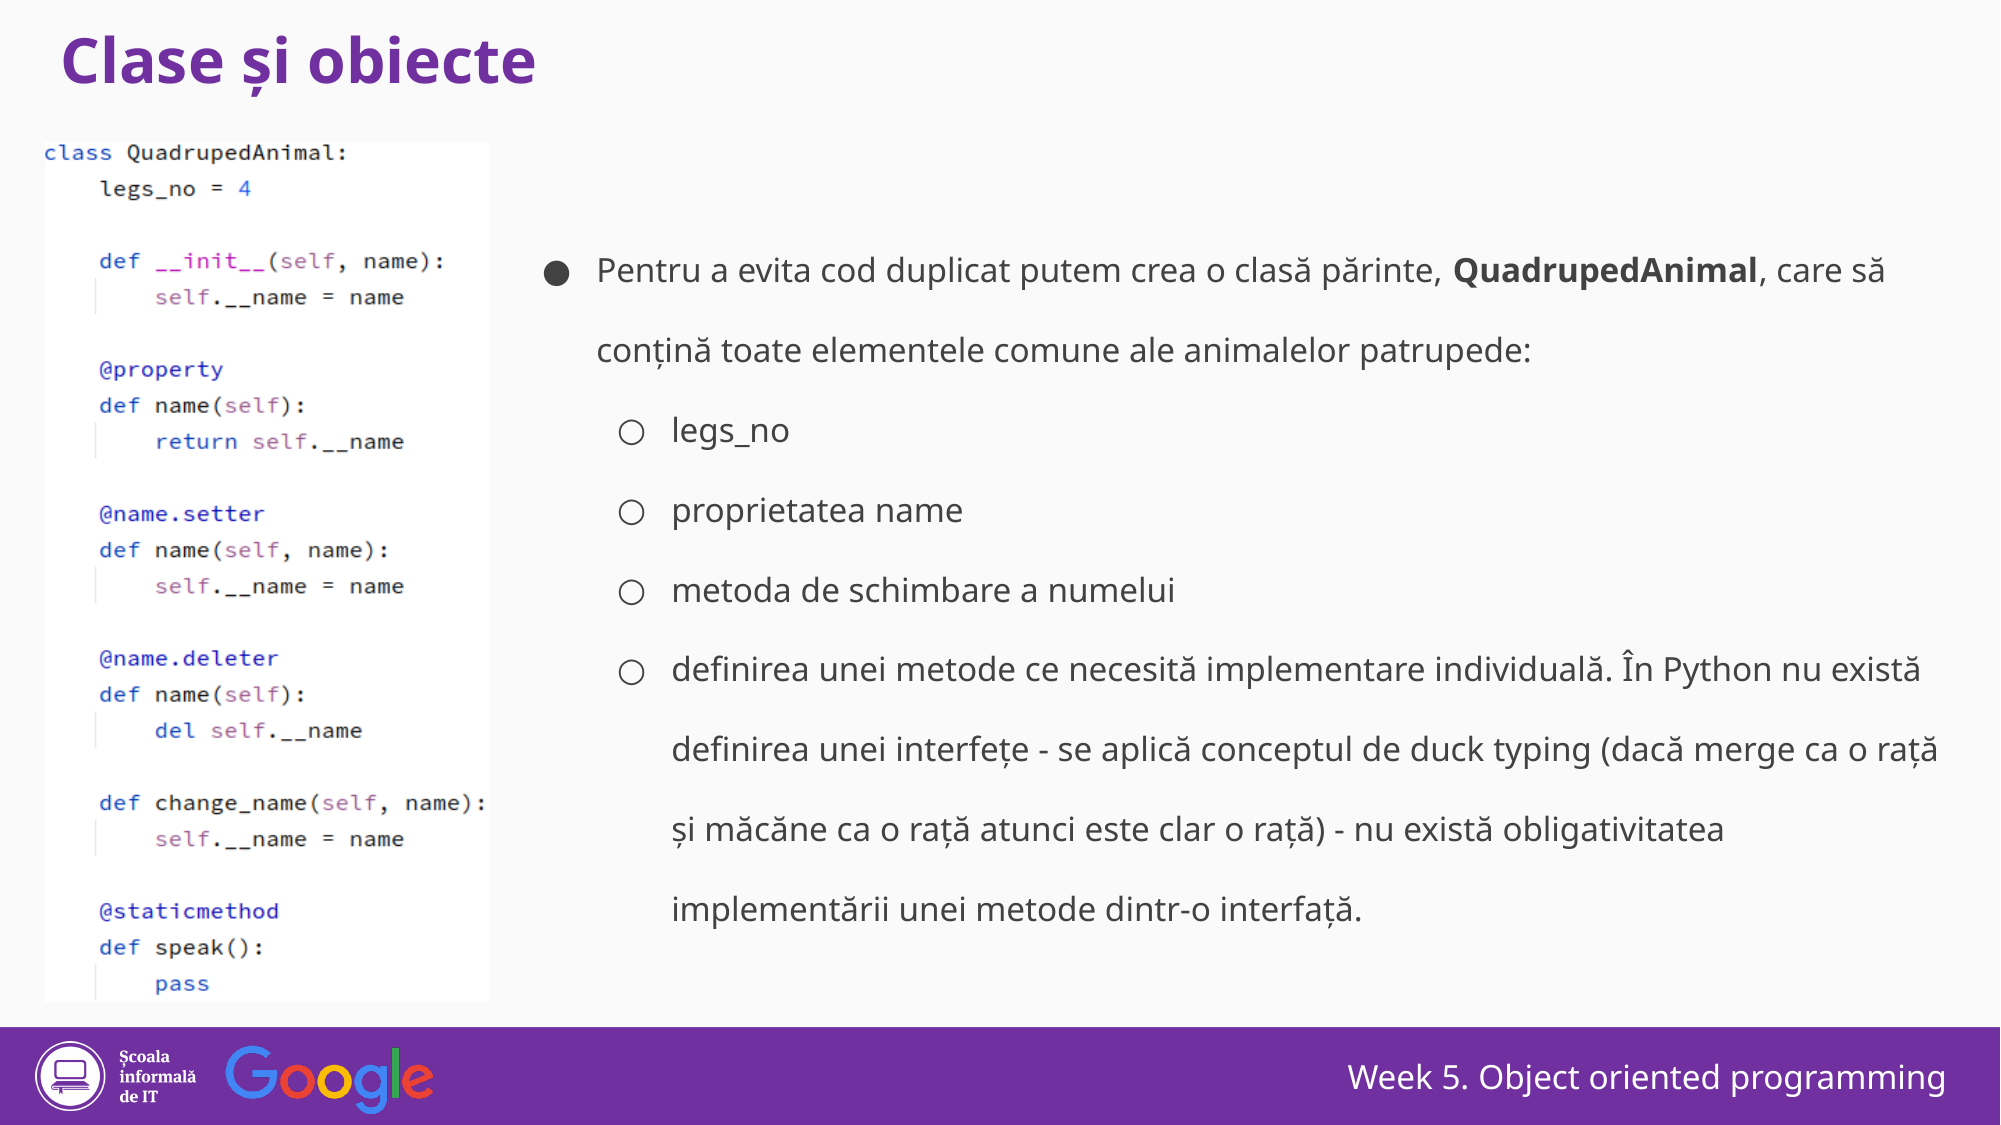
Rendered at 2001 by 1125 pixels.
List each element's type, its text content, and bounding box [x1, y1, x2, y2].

picture [35, 1041, 196, 1111]
picture [224, 1045, 435, 1117]
title Clase și obiecte [45, 0, 1963, 118]
list Pentru a evita cod duplicat putem crea o clasă părinte, QuadrupedAnimal, care să conțină toate elementele comune ale animalelor patrupede: legs_no proprietatea name metoda de schimbare a numelui definirea unei metode ce necesită implementare individuală. În Python nu există definirea unei interfețe - se aplică conceptul de duck typing (dacă merge ca o rață și măcăne ca o rață atunci este clar o rață) - nu există obligativitatea implementării unei metode dintr-o interfață. [506, 132, 1963, 1006]
text_box Week 5. Object oriented programming [261, 1026, 1963, 1125]
picture [45, 141, 491, 1003]
